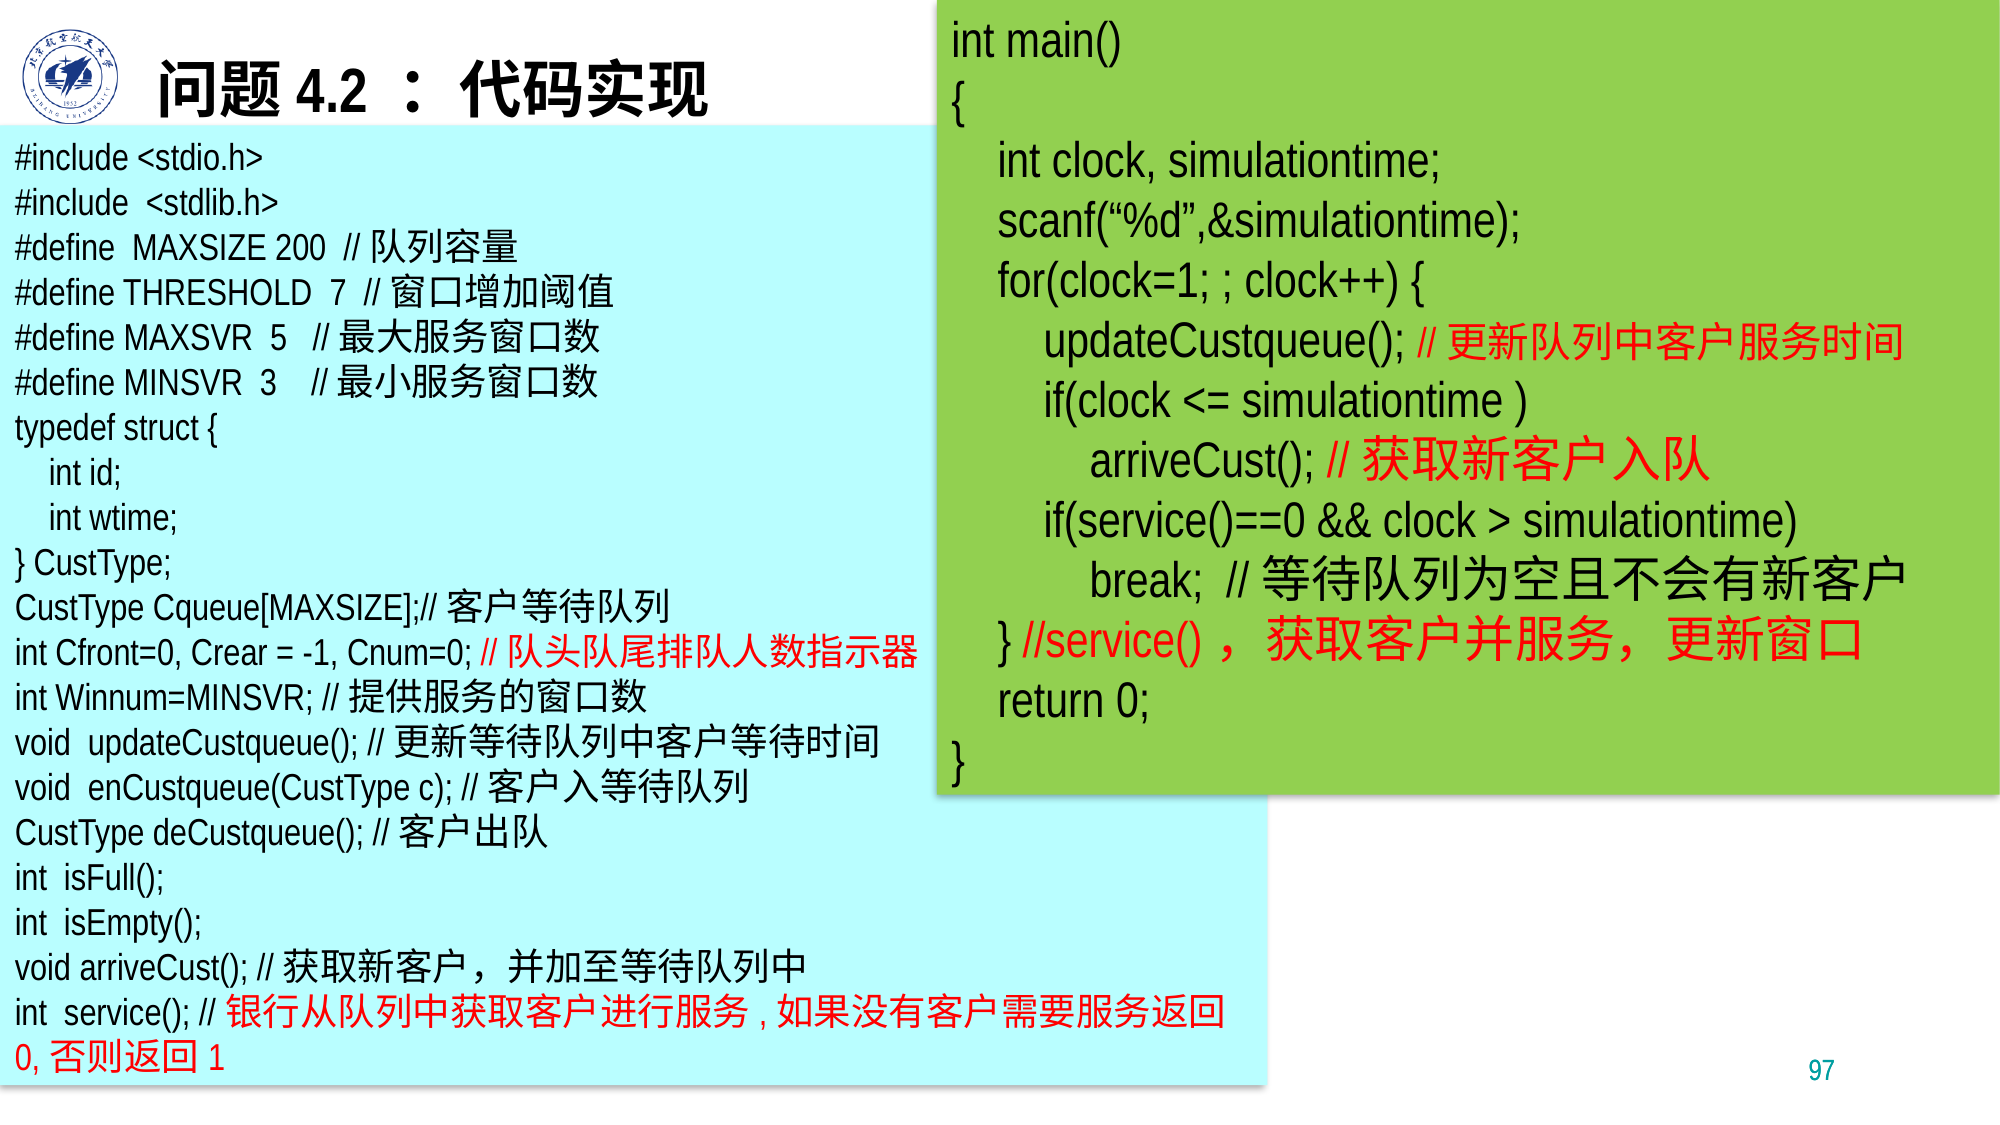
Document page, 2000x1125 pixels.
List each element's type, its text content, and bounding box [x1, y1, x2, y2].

title 问题4.2 ：代码实现 [141, 25, 931, 124]
text_box int main() { int clock, simulationtime; scanf(“%d”,&simulationtime); for(clock=1; ; clock++) { updateCustqueue(); //更新队列中客户服务时间 if(clock <= simulationtime ) arriveCust(); //获取新客户入队 if(service()==0 && clock > simulationtime) break; //等待队列为空且不会有新客户 } //service()，获取客户并服务，更新窗口 return 0; } [936, 0, 2000, 795]
picture [16, 23, 124, 125]
text_box #include <stdio.h> #include <stdlib.h> #define MAXSIZE 200 //队列容量 #define THRESHOLD 7 //窗口增加阈值 #define MAXSVR 5 //最大服务窗口数 #define MINSVR 3 //最小服务窗口数 typedef struct { int id; int wtime; } CustType; CustType Cqueue[MAXSIZE];//客户等待队列 int Cfront=0, Crear = -1, Cnum=0; //队头队尾排队人数指示器 int Winnum=MINSVR; //提供服务的窗口数 void updateCustqueue(); //更新等待队列中客户等待时间 void enCustqueue(CustType c); //客户入等待队列 CustType deCustqueue(); //客户出队 int isFull(); int isEmpty(); void arriveCust(); //获取新客户，并加至等待队列中 int service(); //银行从队列中获取客户进行服务,如果没有客户需要服务返回0,否则返回1 [0, 125, 1268, 1086]
text_box 97 [1471, 1021, 1851, 1094]
